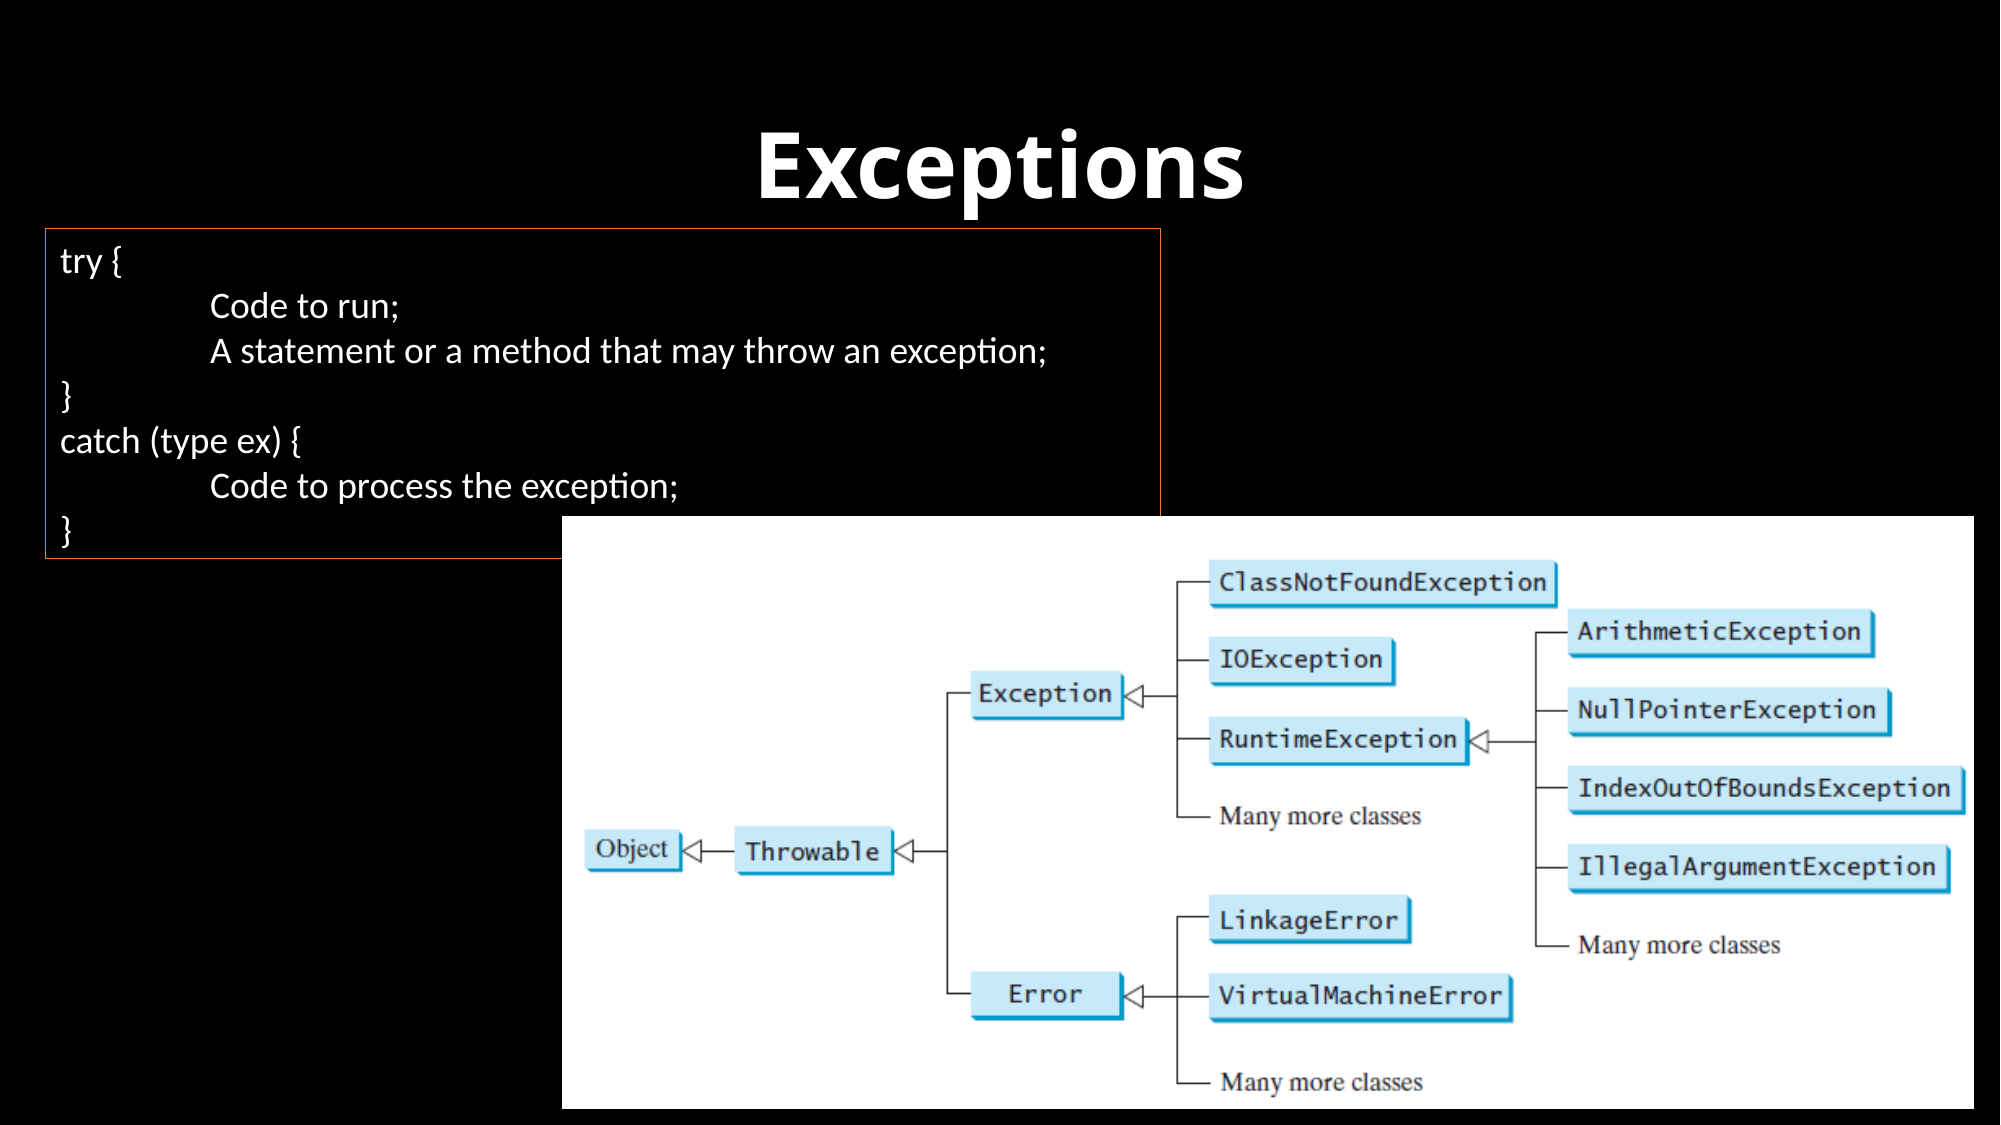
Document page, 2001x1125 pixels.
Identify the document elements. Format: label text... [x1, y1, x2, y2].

title Exceptions [137, 59, 1863, 278]
text_box try { Code to run; A statement or a method that may throw an exception; } catch (type ex) { Code to process the exception; } [45, 228, 1161, 559]
picture [562, 516, 1974, 1109]
